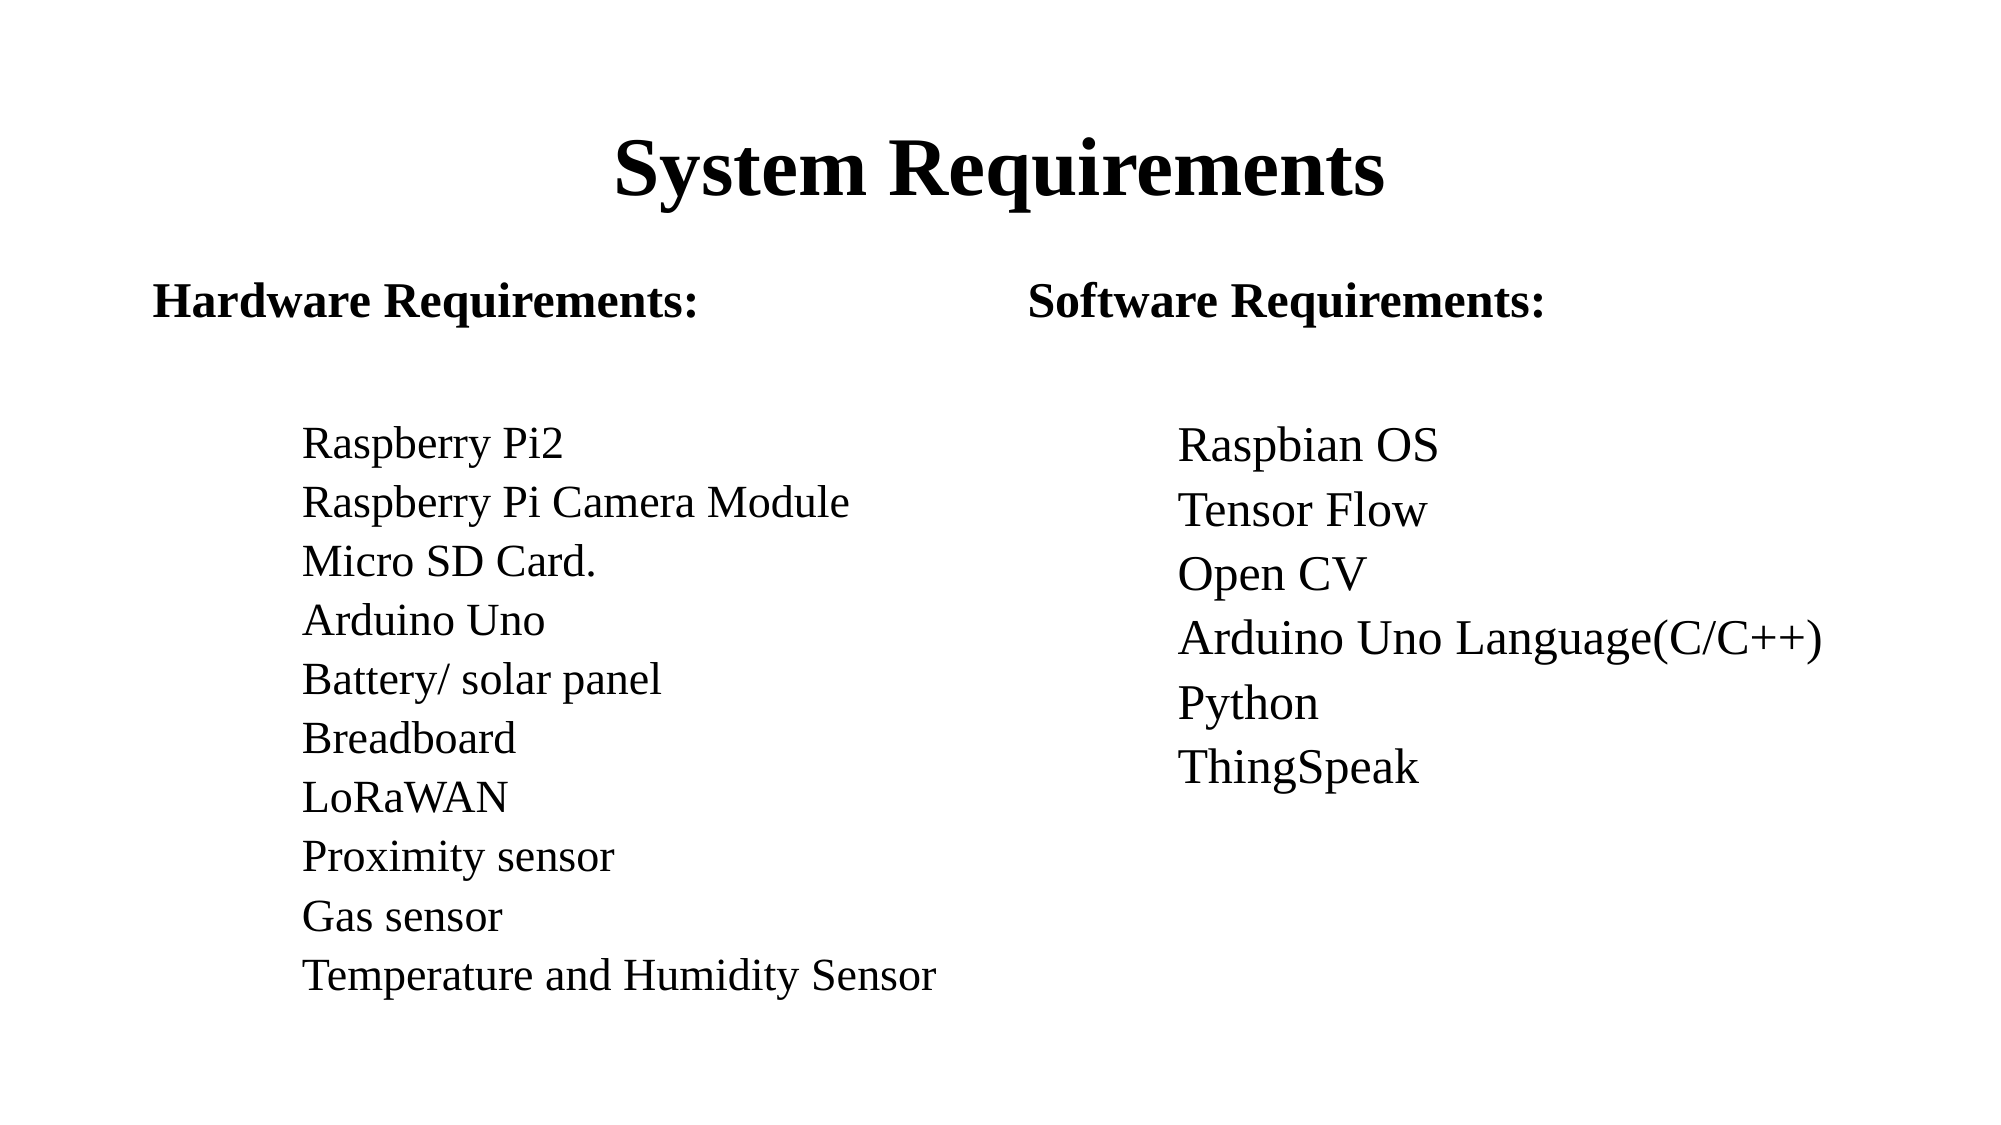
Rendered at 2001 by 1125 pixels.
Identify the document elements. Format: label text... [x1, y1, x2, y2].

list Raspberry Pi2 Raspberry Pi Camera Module Micro SD Card. Arduino Uno Battery/ solar panel Breadboard LoRaWAN Proximity sensor Gas sensor Temperature and Humidity Sensor [137, 410, 984, 1016]
list Hardware Requirements: [137, 275, 984, 410]
list Software Requirements: [1012, 275, 1863, 410]
title System Requirements [137, 59, 1863, 278]
list Raspbian OS Tensor Flow Open CV Arduino Uno Language(C/C++) Python ThingSpeak [1012, 410, 1863, 1016]
